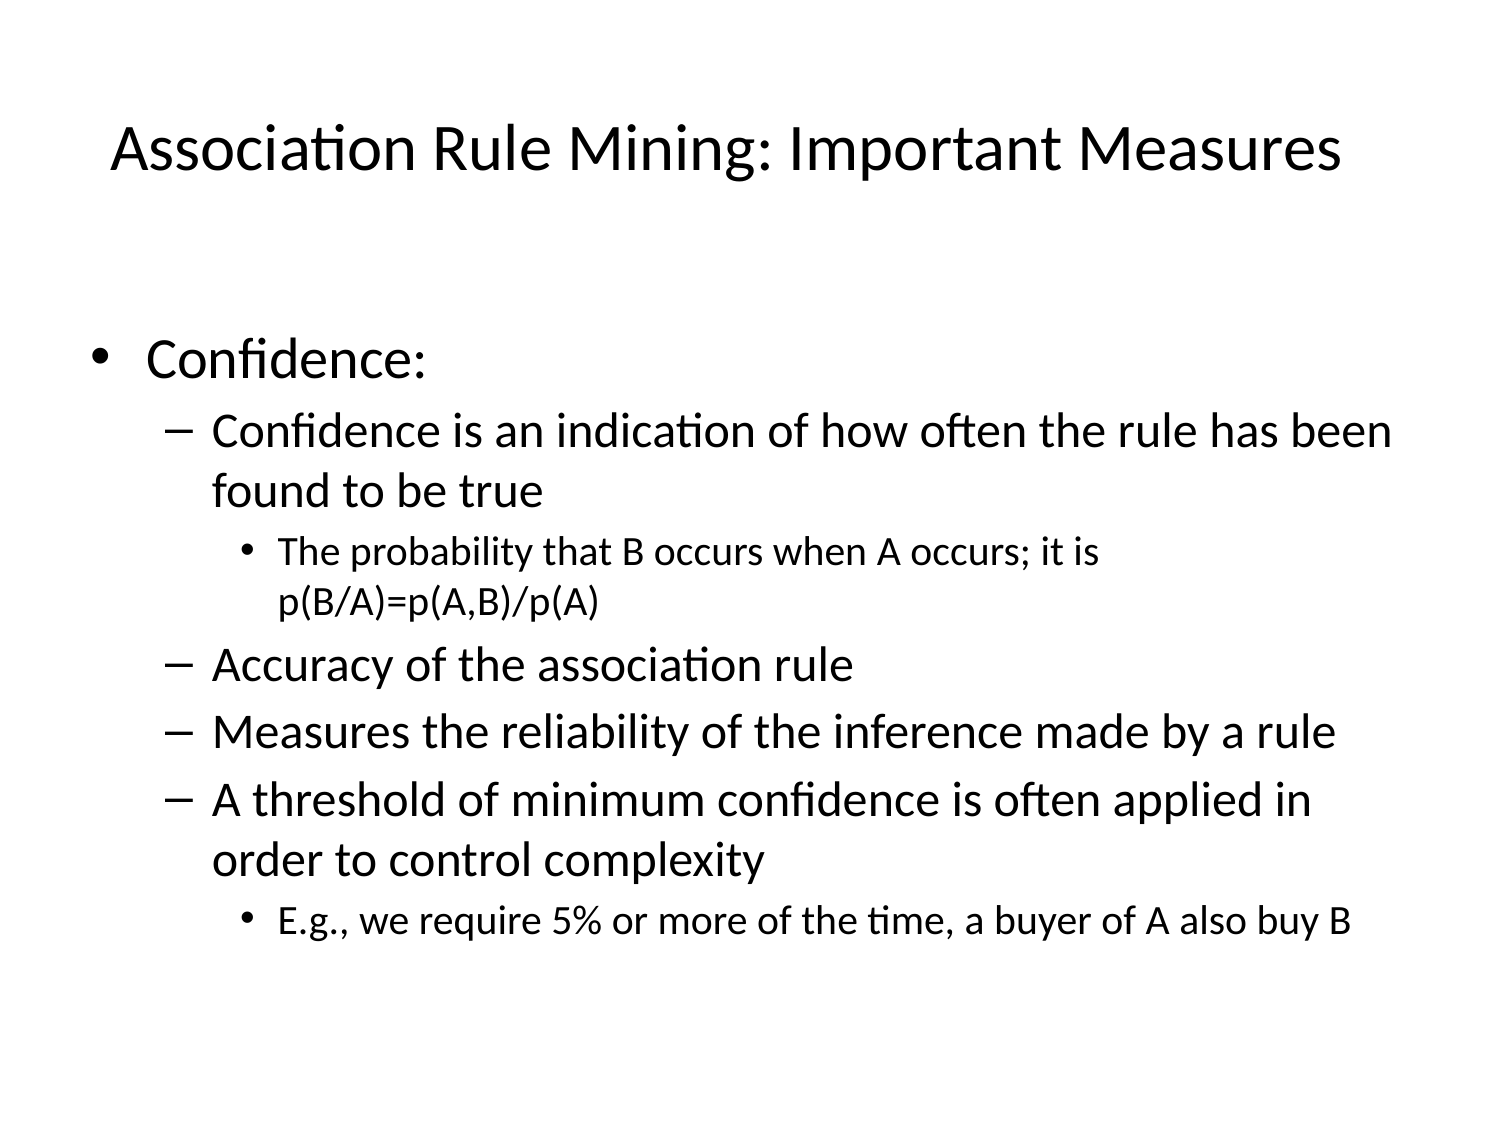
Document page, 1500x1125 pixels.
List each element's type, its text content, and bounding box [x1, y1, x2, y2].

text_box Confidence: Confidence is an indication of how often the rule has been found to be true The probability that B occurs when A occurs; it is p(B/A)=p(A,B)/p(A) Accuracy of the association rule Measures the reliability of the inference made by a rule A threshold of minimum confidence is often applied in order to control complexity E.g., we require 5% or more of the time, a buyer of A also buy B [74, 312, 1425, 1038]
title Association Rule Mining: Important Measures [51, 50, 1402, 238]
